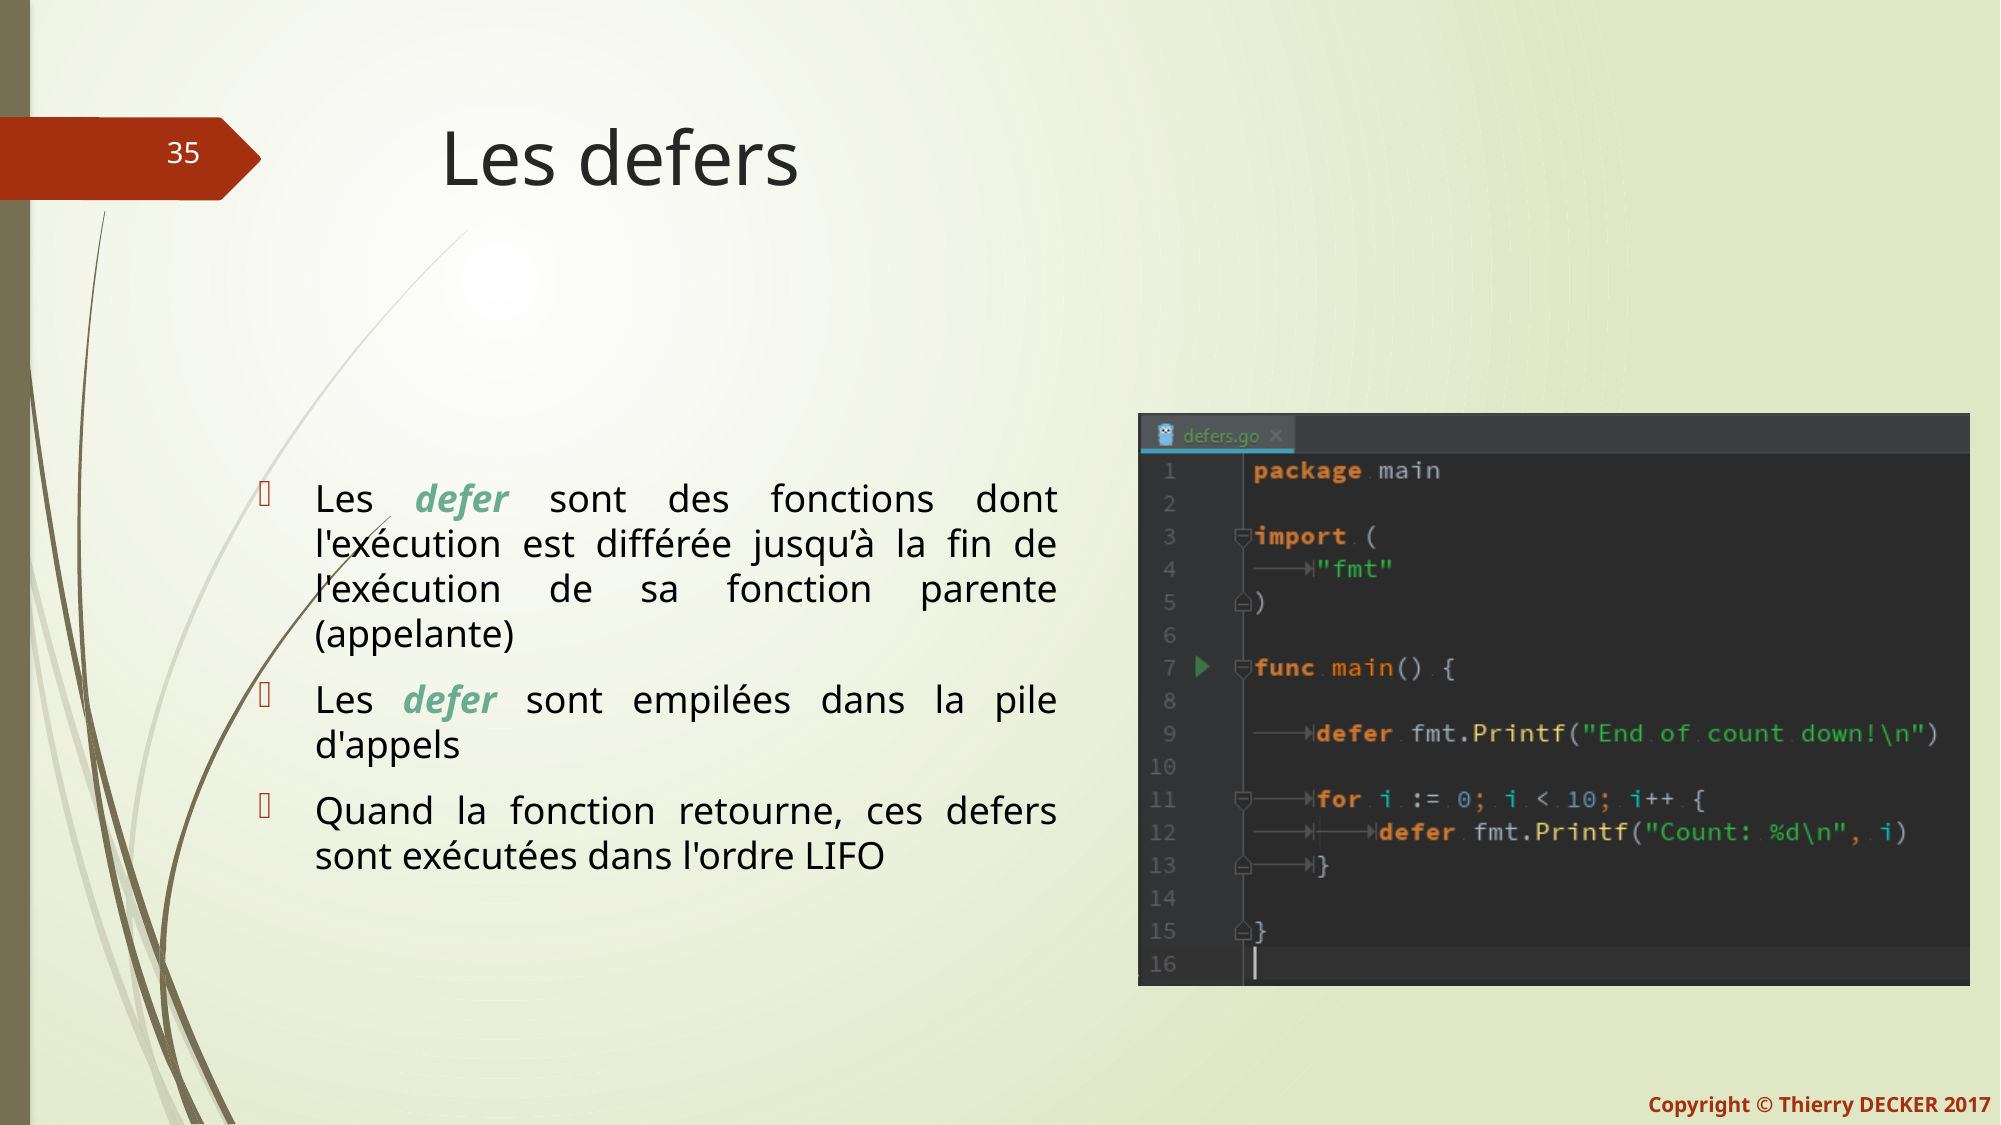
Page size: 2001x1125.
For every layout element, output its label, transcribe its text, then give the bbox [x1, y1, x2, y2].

list Les defer sont des fonctions dont l'exécution est différée jusqu’à la fin de l'exécution de sa fonction parente (appelante) Les defer sont empilées dans la pile d'appels Quand la fonction retourne, ces defers sont exécutées dans l'ordre LIFO [243, 366, 1074, 986]
title Les defers [425, 102, 1888, 313]
picture [1138, 413, 1971, 987]
